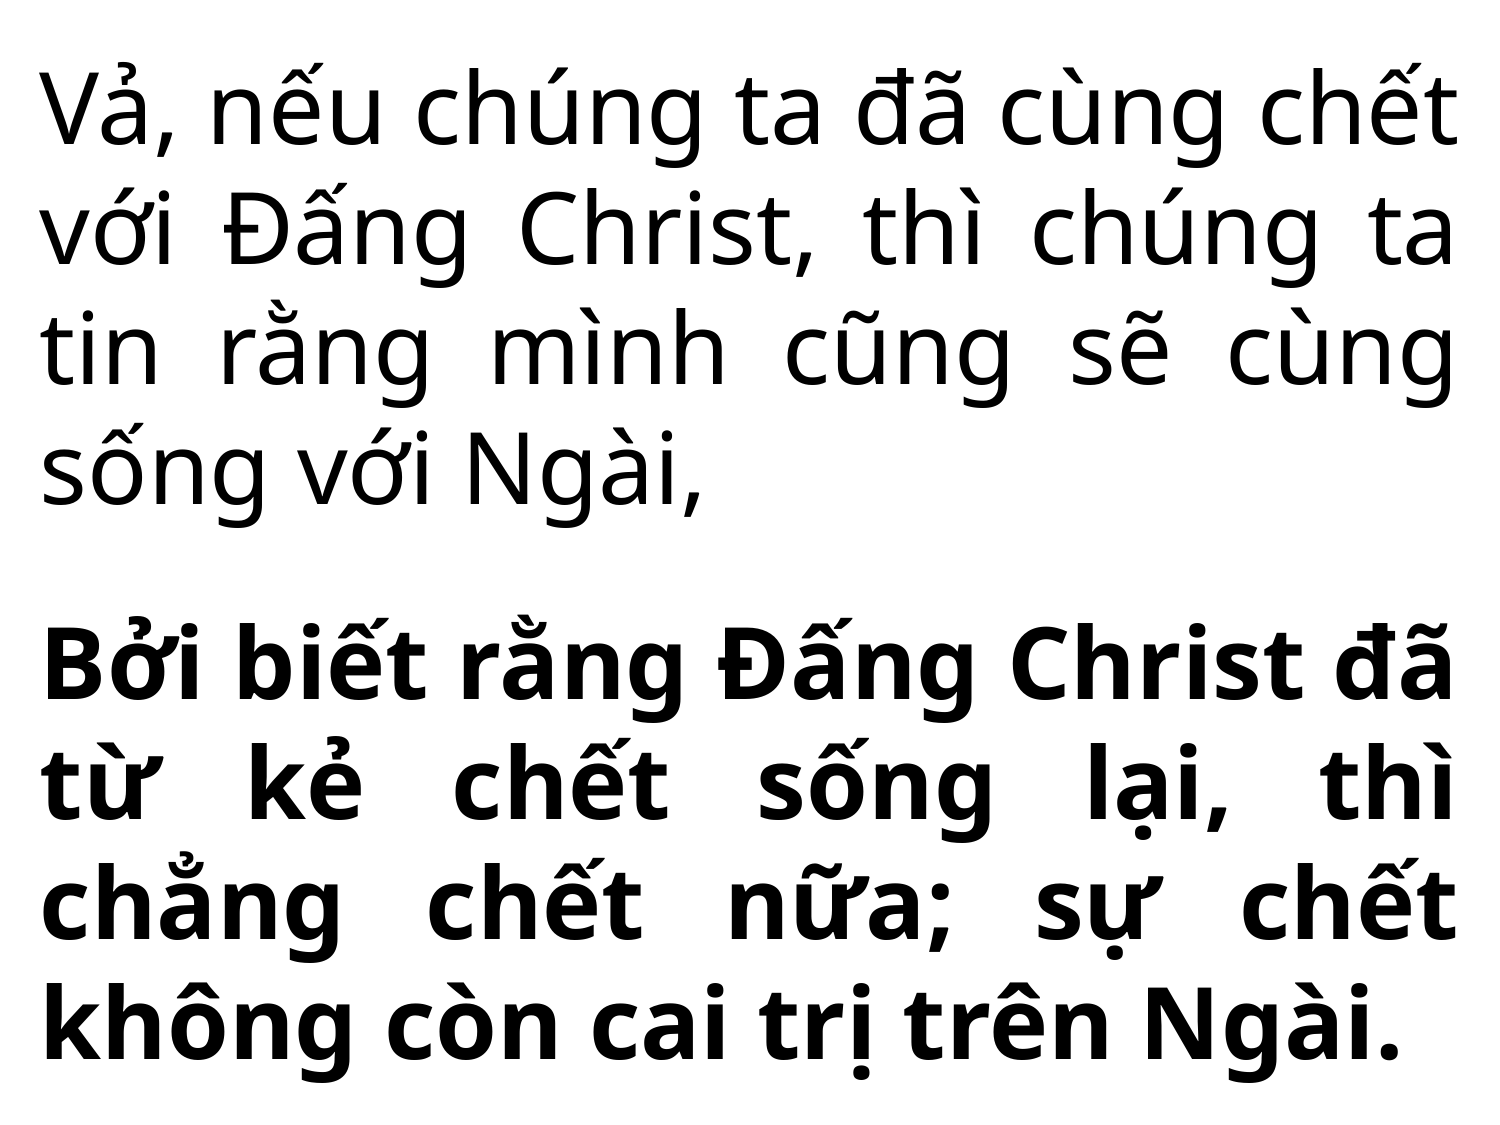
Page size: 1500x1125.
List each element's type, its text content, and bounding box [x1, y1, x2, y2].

text_box Vả, nếu chúng ta đã cùng chết với Đấng Christ, thì chúng ta tin rằng mình cũng sẽ cùng sống với Ngài, Bởi biết rằng Đấng Christ đã từ kẻ chết sống lại, thì chẳng chết nữa; sự chết không còn cai trị trên Ngài. [24, 37, 1475, 1087]
